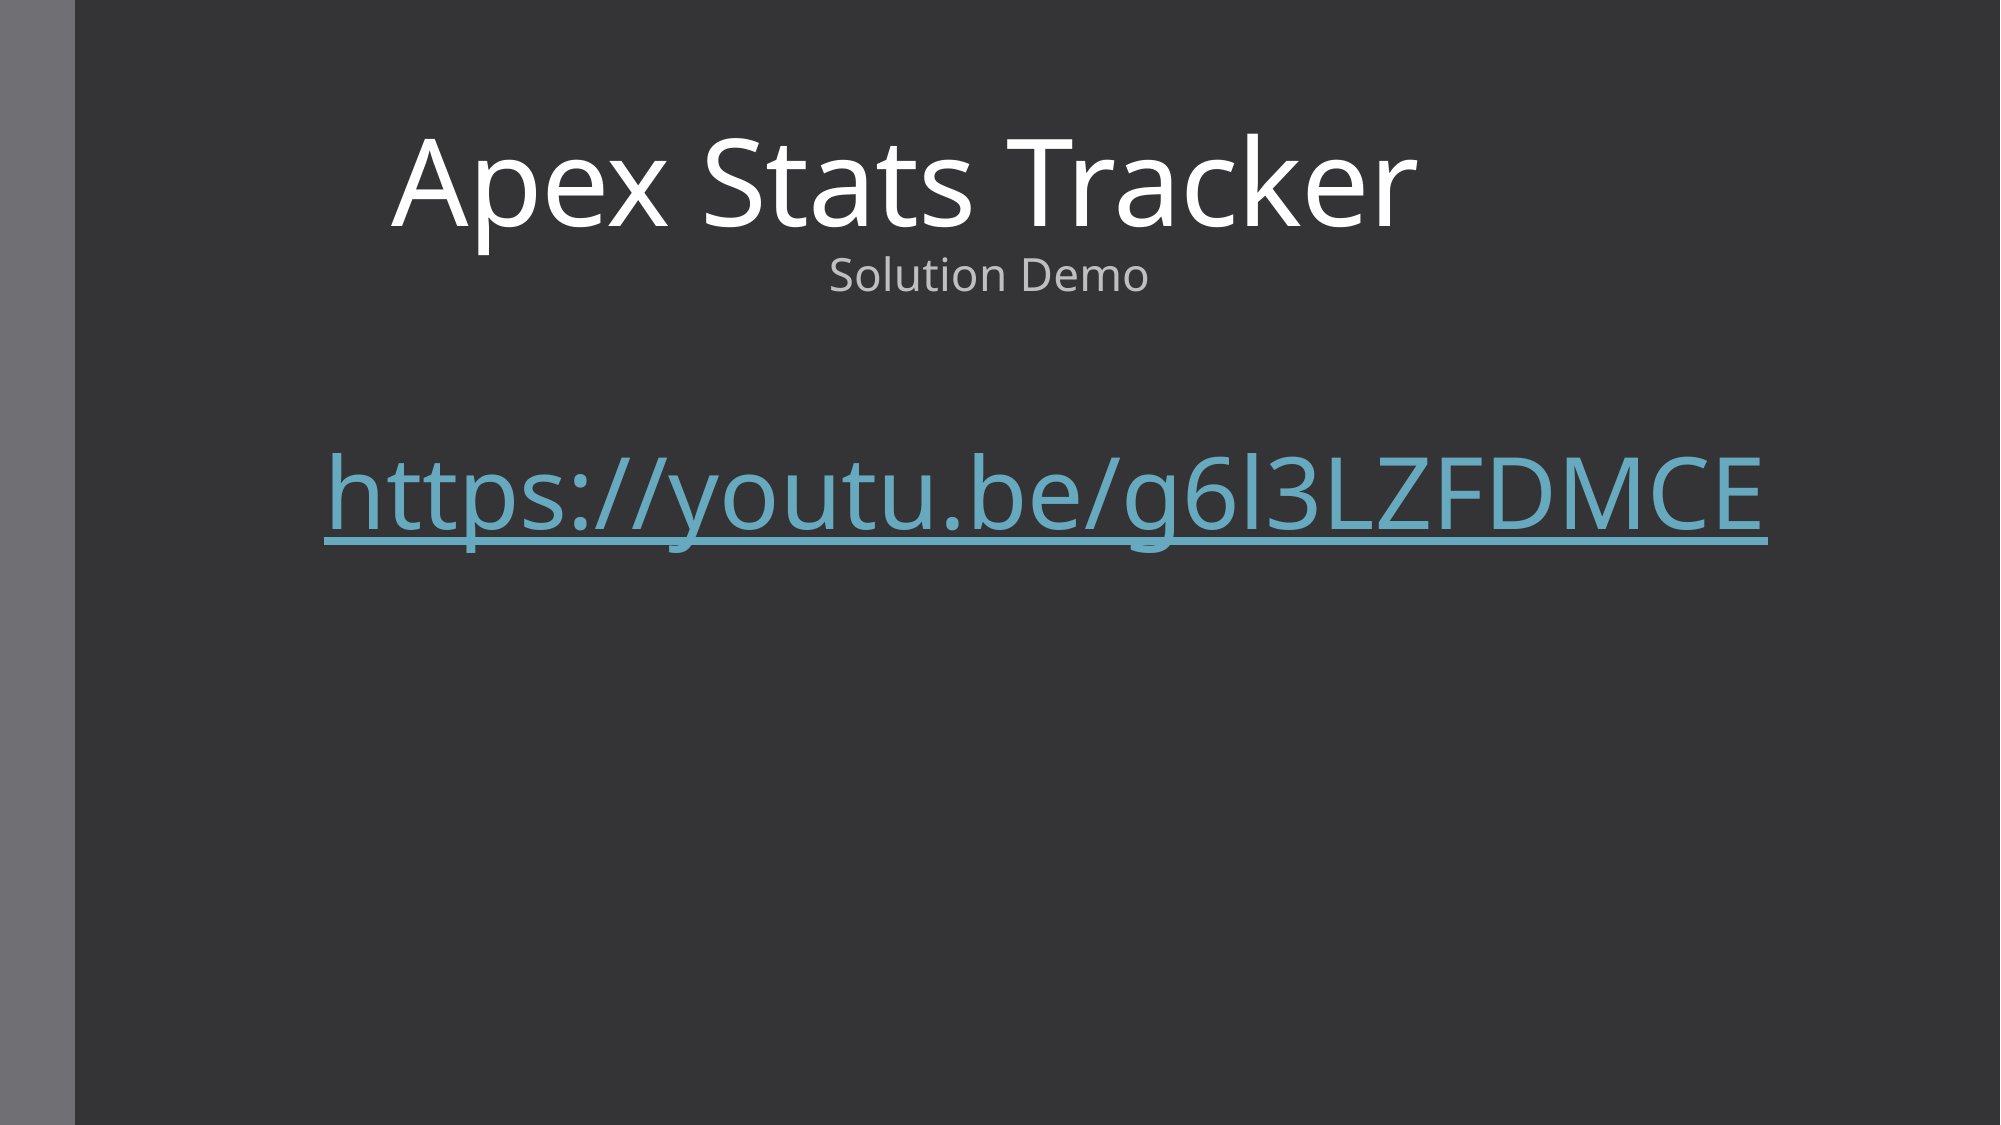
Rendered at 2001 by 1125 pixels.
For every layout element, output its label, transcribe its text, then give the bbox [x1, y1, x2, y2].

title Apex Stats Tracker [376, 38, 1624, 242]
text_box https://youtu.be/g6l3LZFDMCE [112, 422, 1980, 574]
subtitle Solution Demo [215, 242, 1765, 368]
